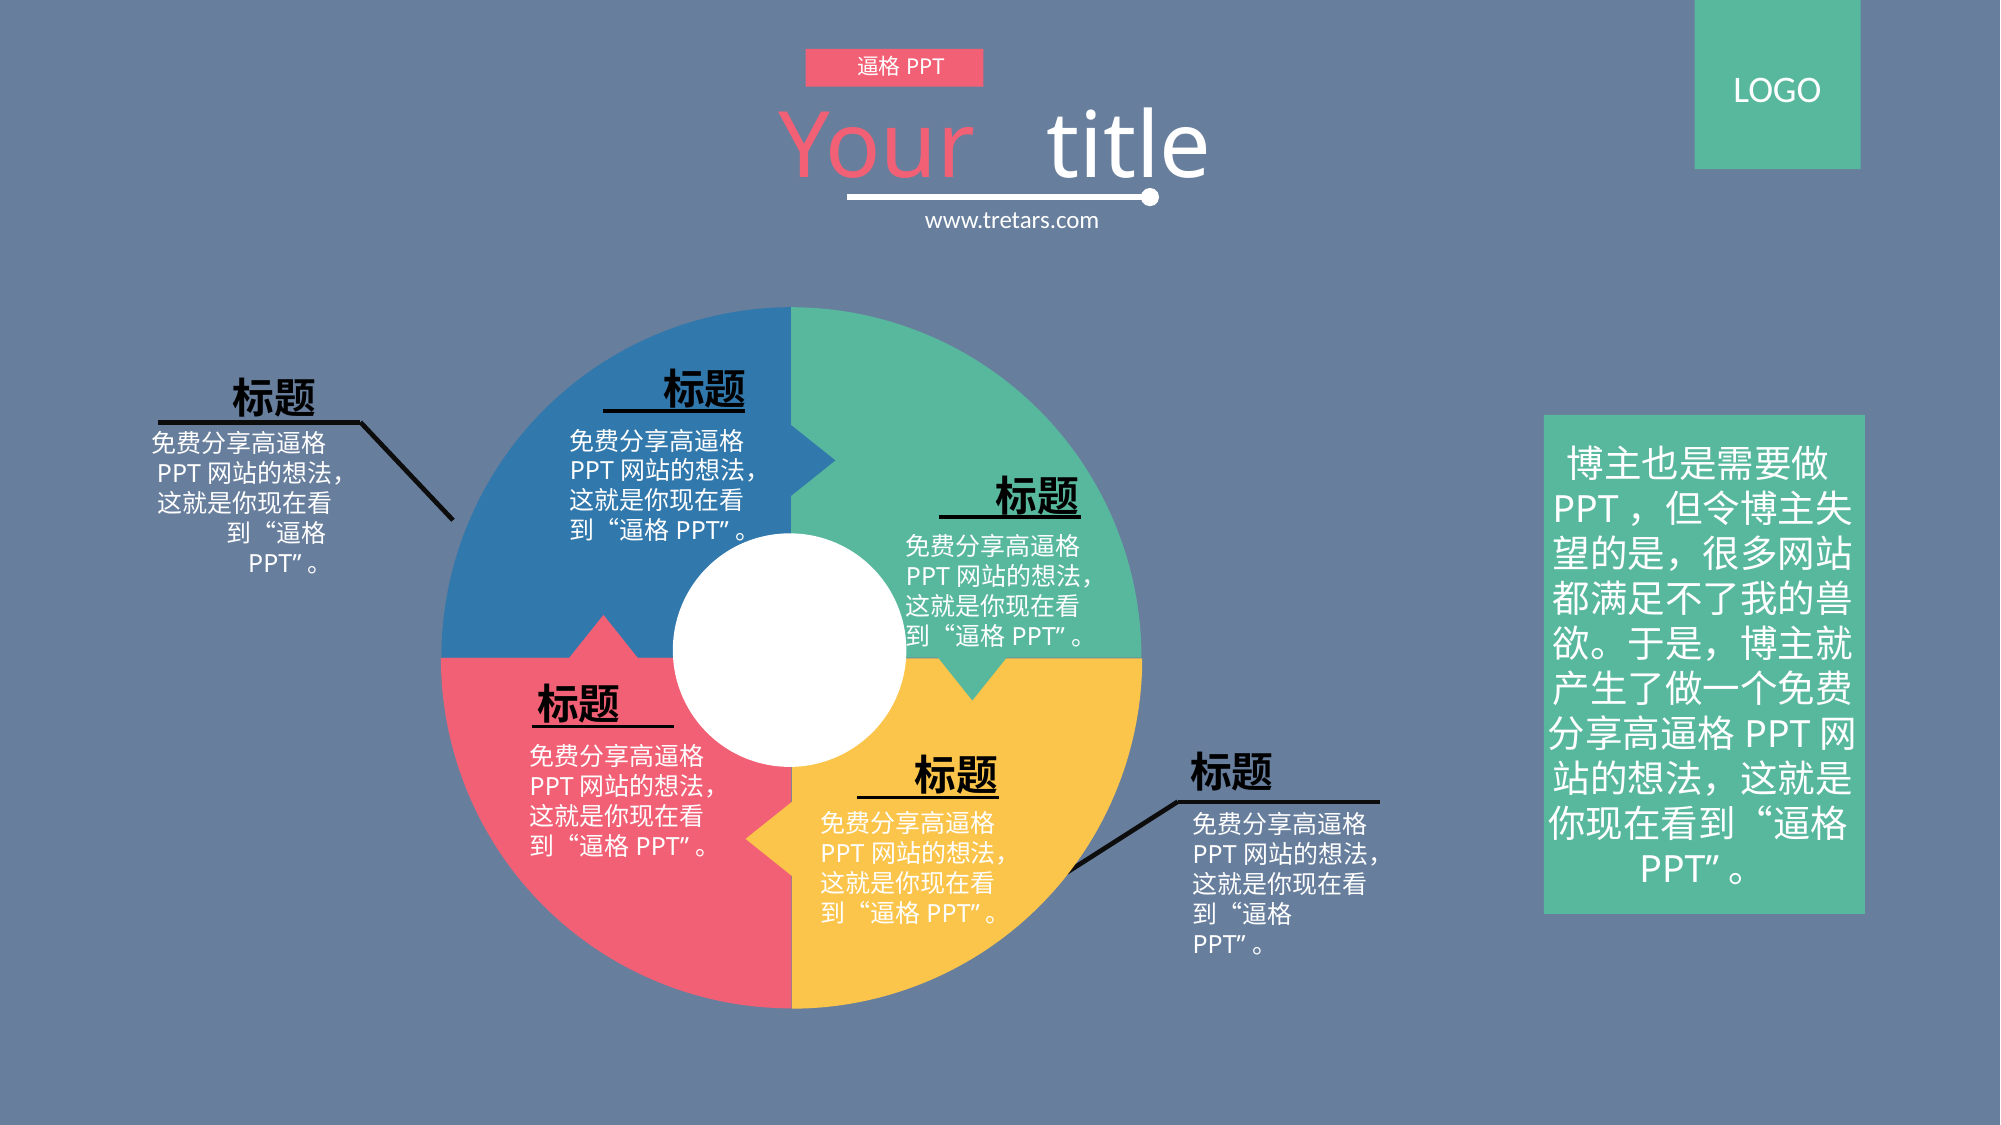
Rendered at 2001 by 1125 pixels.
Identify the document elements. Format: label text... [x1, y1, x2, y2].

text_box [1543, 898, 1866, 915]
text_box [1543, 414, 1866, 432]
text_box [794, 44, 1197, 242]
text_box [134, 307, 1391, 1009]
text_box 博主也是需要做PPT，但令博主失望的是，很多网站都满足不了我的兽欲。于是，博主就产生了做一个免费分享高逼格PPT网站的想法，这就是你现在看到“逼格PPT”。 [1531, 432, 1874, 898]
